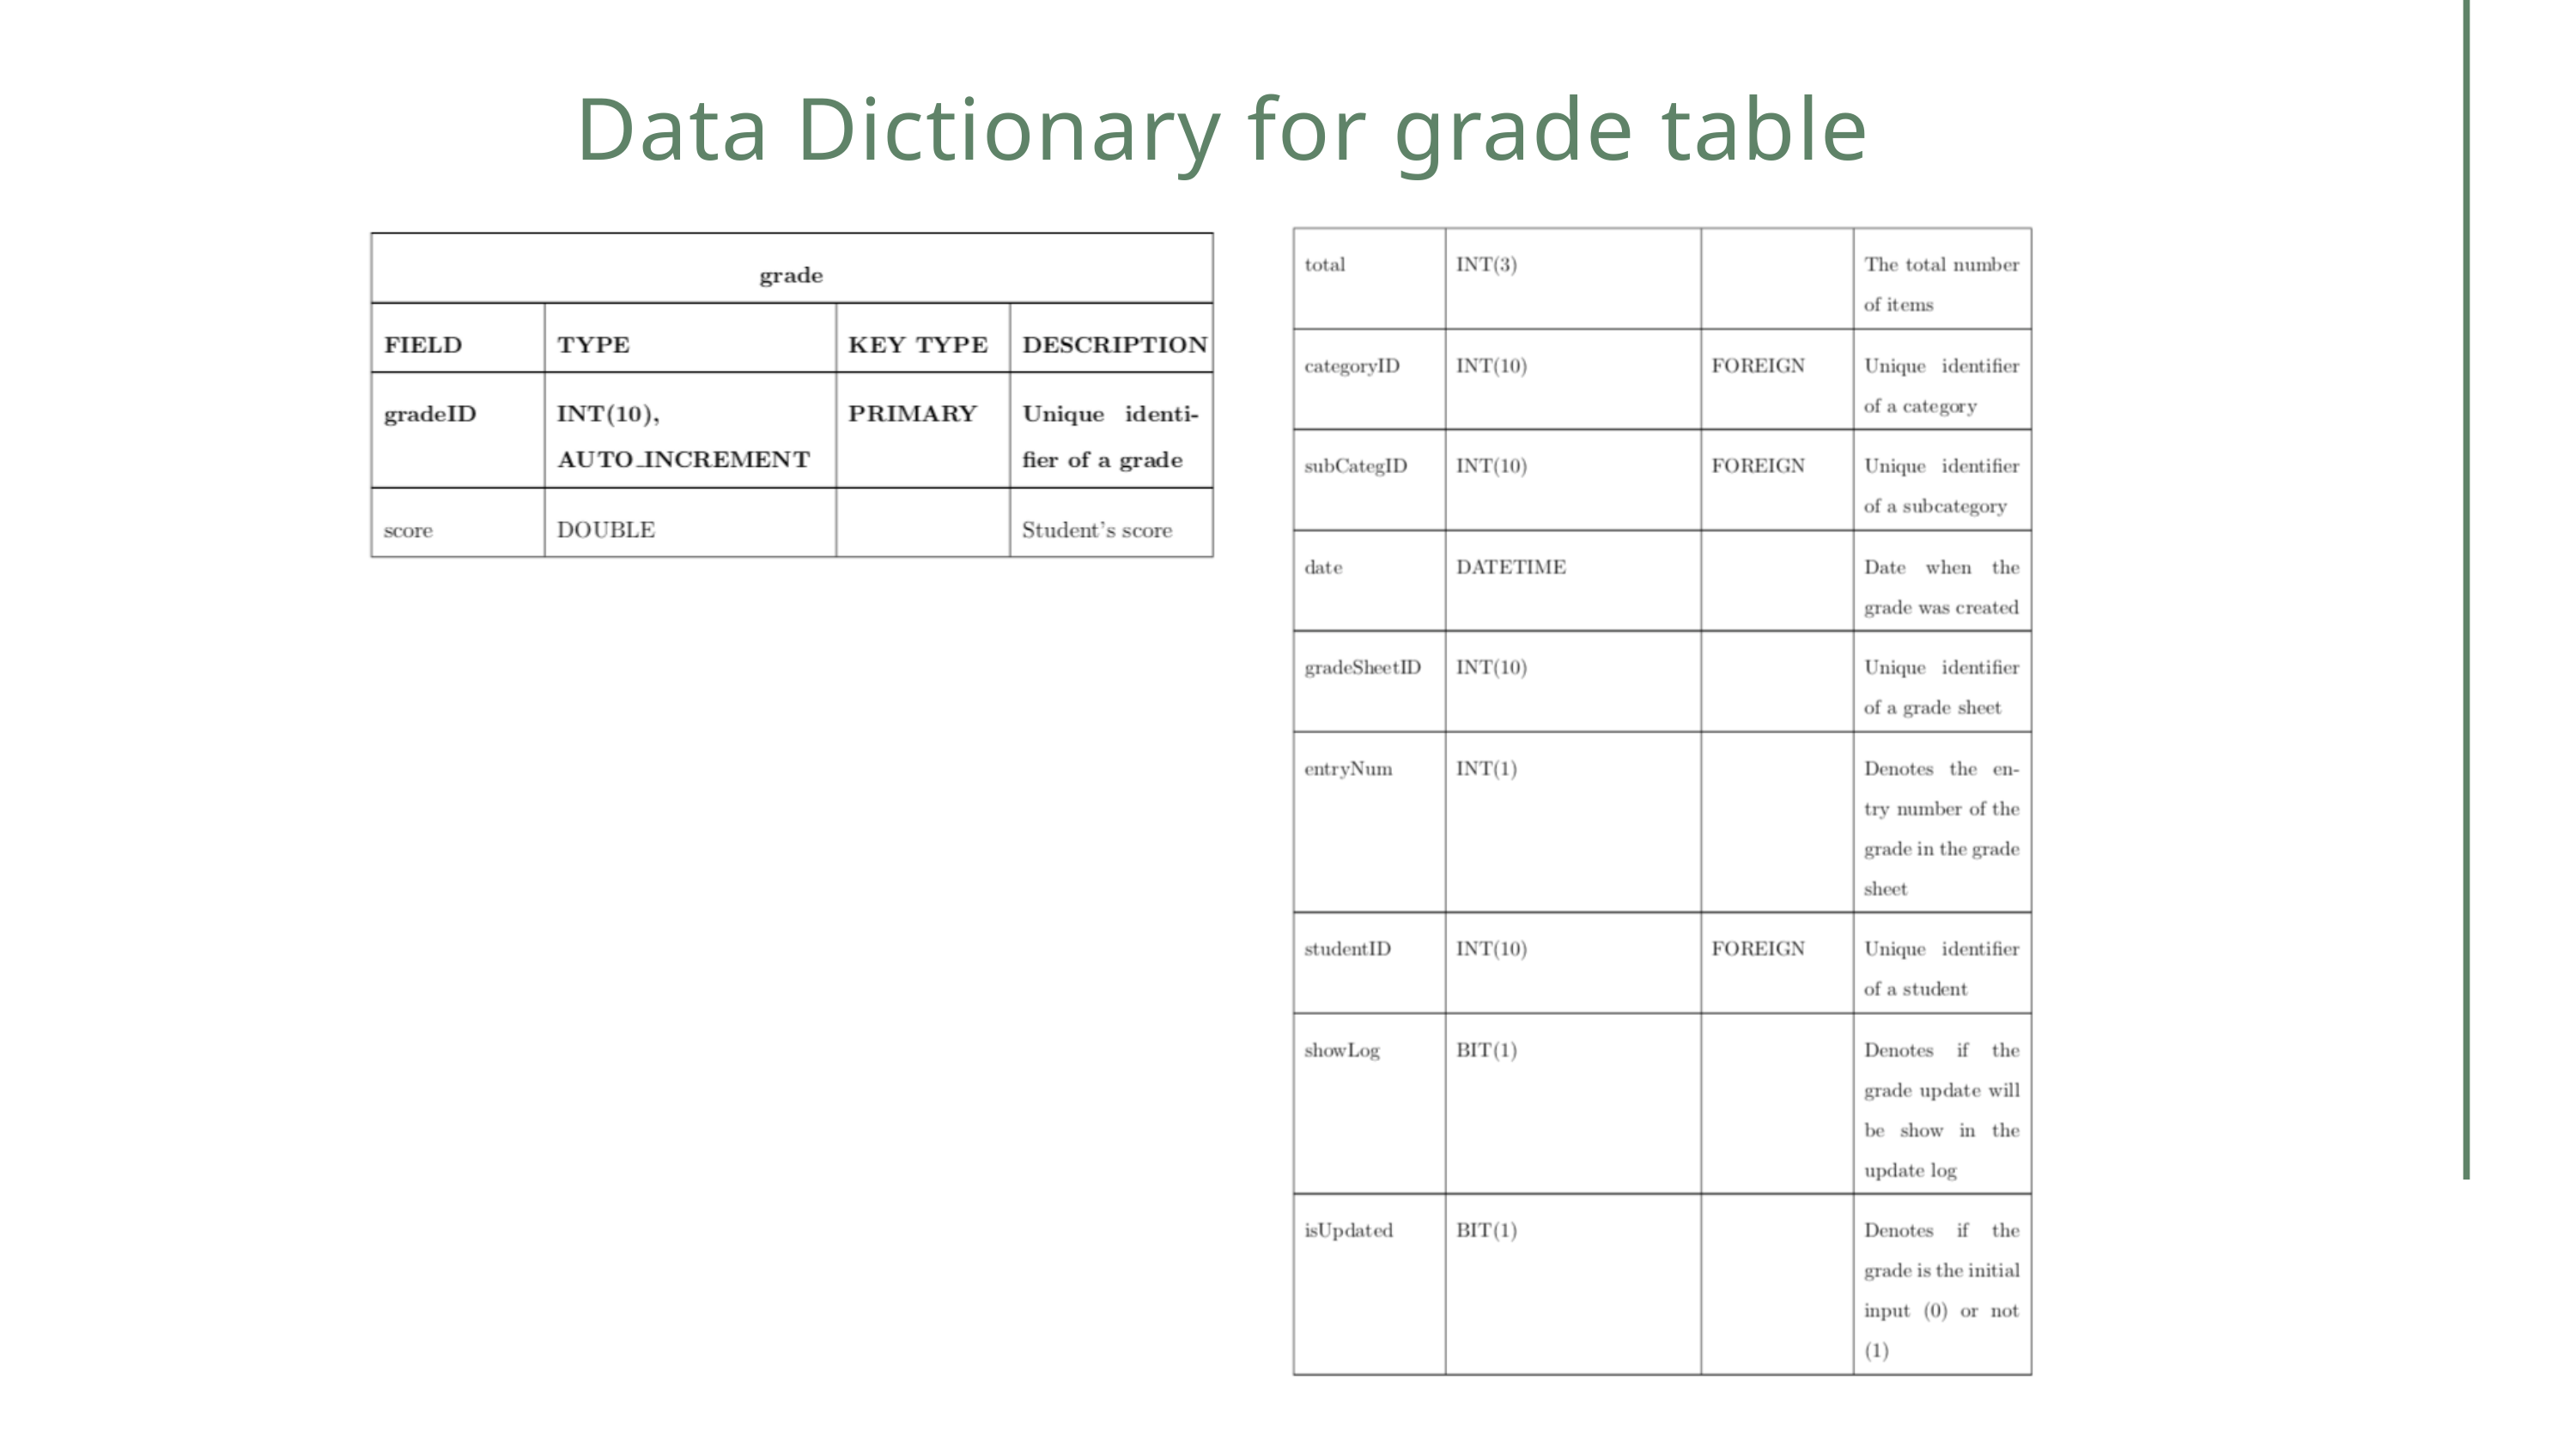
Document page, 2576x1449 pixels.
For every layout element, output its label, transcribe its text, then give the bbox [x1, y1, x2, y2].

picture [364, 224, 1224, 565]
picture [1287, 224, 2043, 1384]
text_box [2395, 0, 2532, 1403]
text_box Data Dictionary for grade table [98, 69, 2350, 178]
